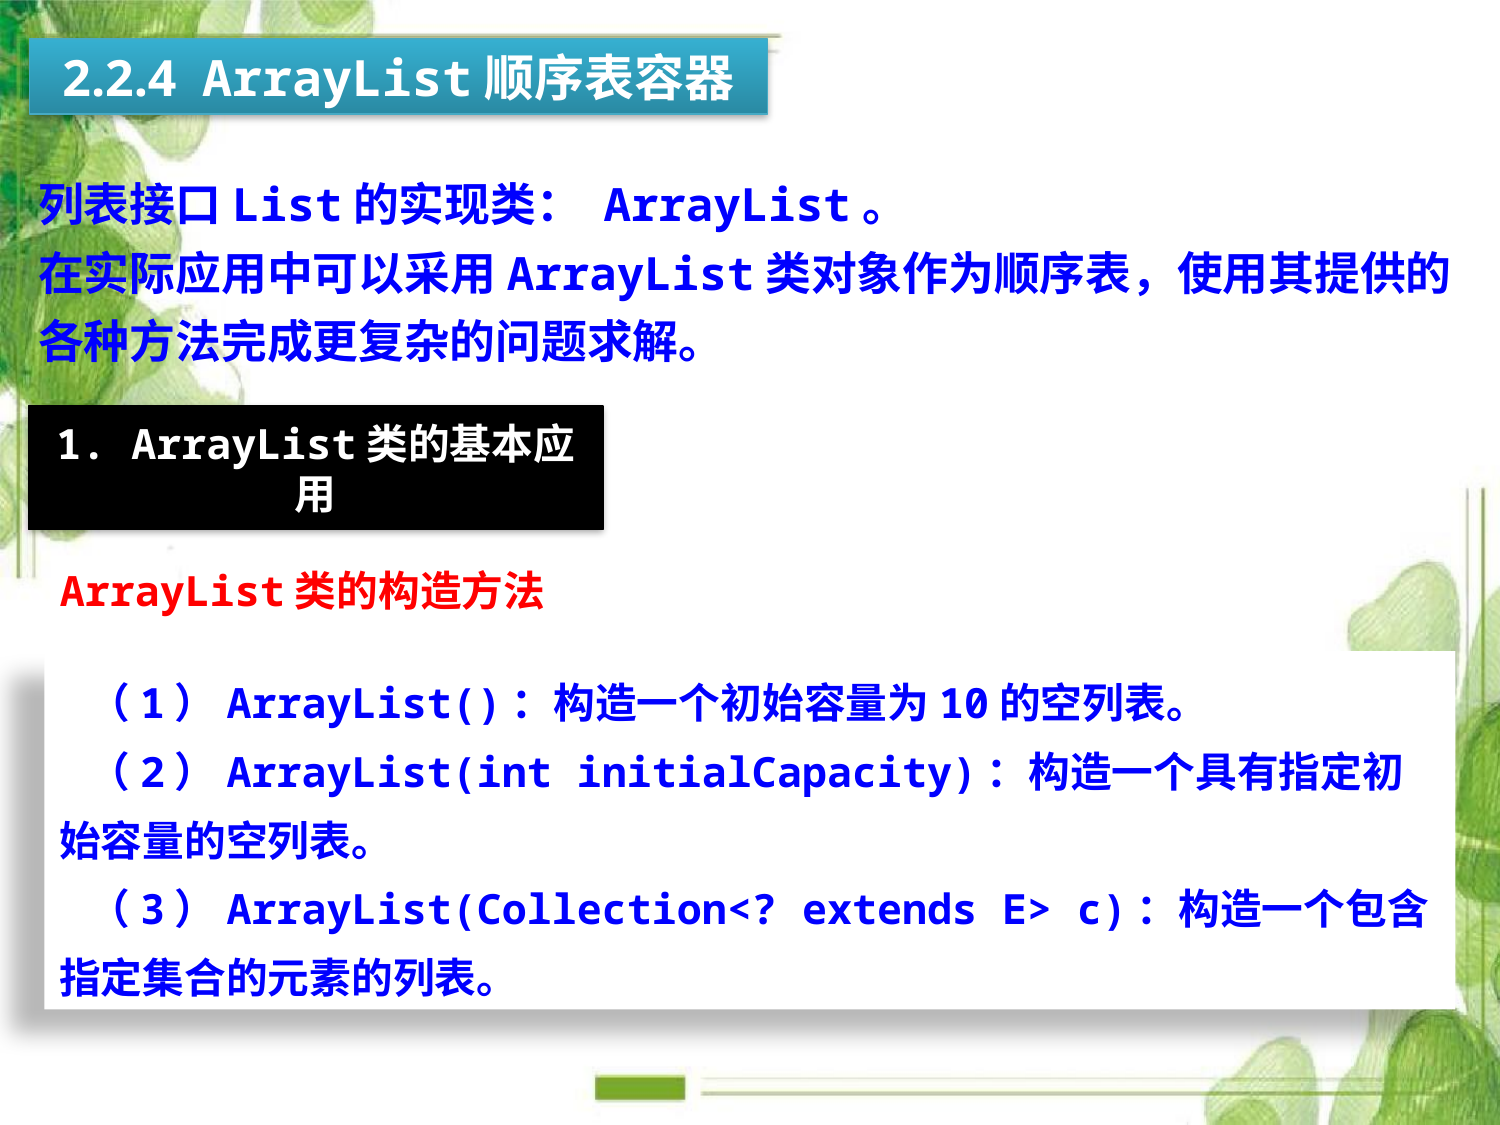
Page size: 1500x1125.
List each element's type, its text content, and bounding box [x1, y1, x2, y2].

text_box ArrayList类的构造方法 [45, 557, 643, 623]
text_box 列表接口List的实现类： ArrayList。 在实际应用中可以采用ArrayList类对象作为顺序表，使用其提供的各种方法完成更复杂的问题求解。 [23, 154, 1483, 376]
text_box 2.2.4 ArrayList顺序表容器 [29, 38, 768, 115]
text_box 1. ArrayList类的基本应用 [28, 405, 604, 530]
text_box （1）ArrayList()：构造一个初始容量为10的空列表。 （2）ArrayList(int initialCapacity)：构造一个具有指定初始容量的空列表。 （3）ArrayList(Collection<? extends E> c)：构造一个包含指定集合的元素的列表。 [42, 649, 1457, 1012]
picture [0, 0, 1500, 1125]
